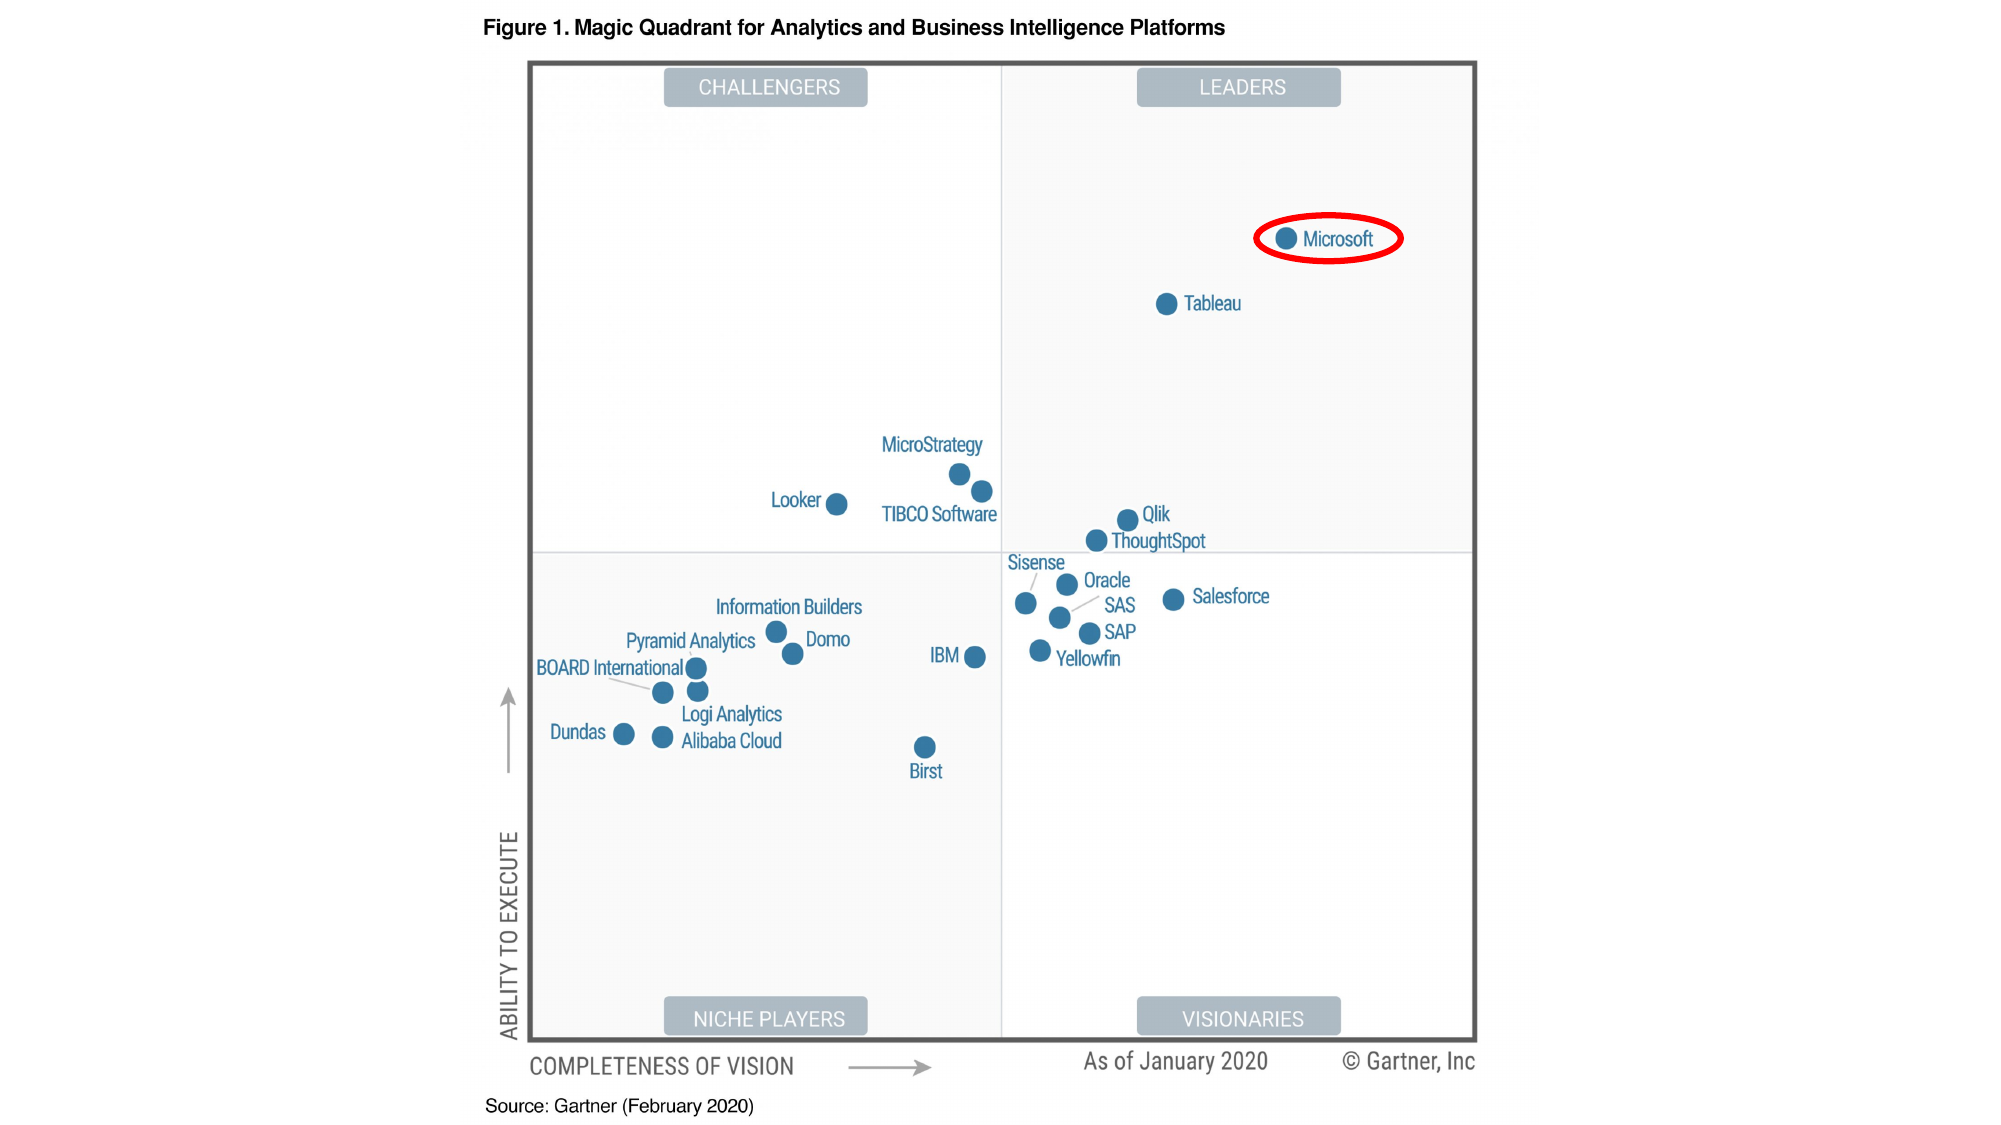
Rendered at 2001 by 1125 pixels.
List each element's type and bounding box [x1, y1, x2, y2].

picture [460, 0, 1539, 1125]
